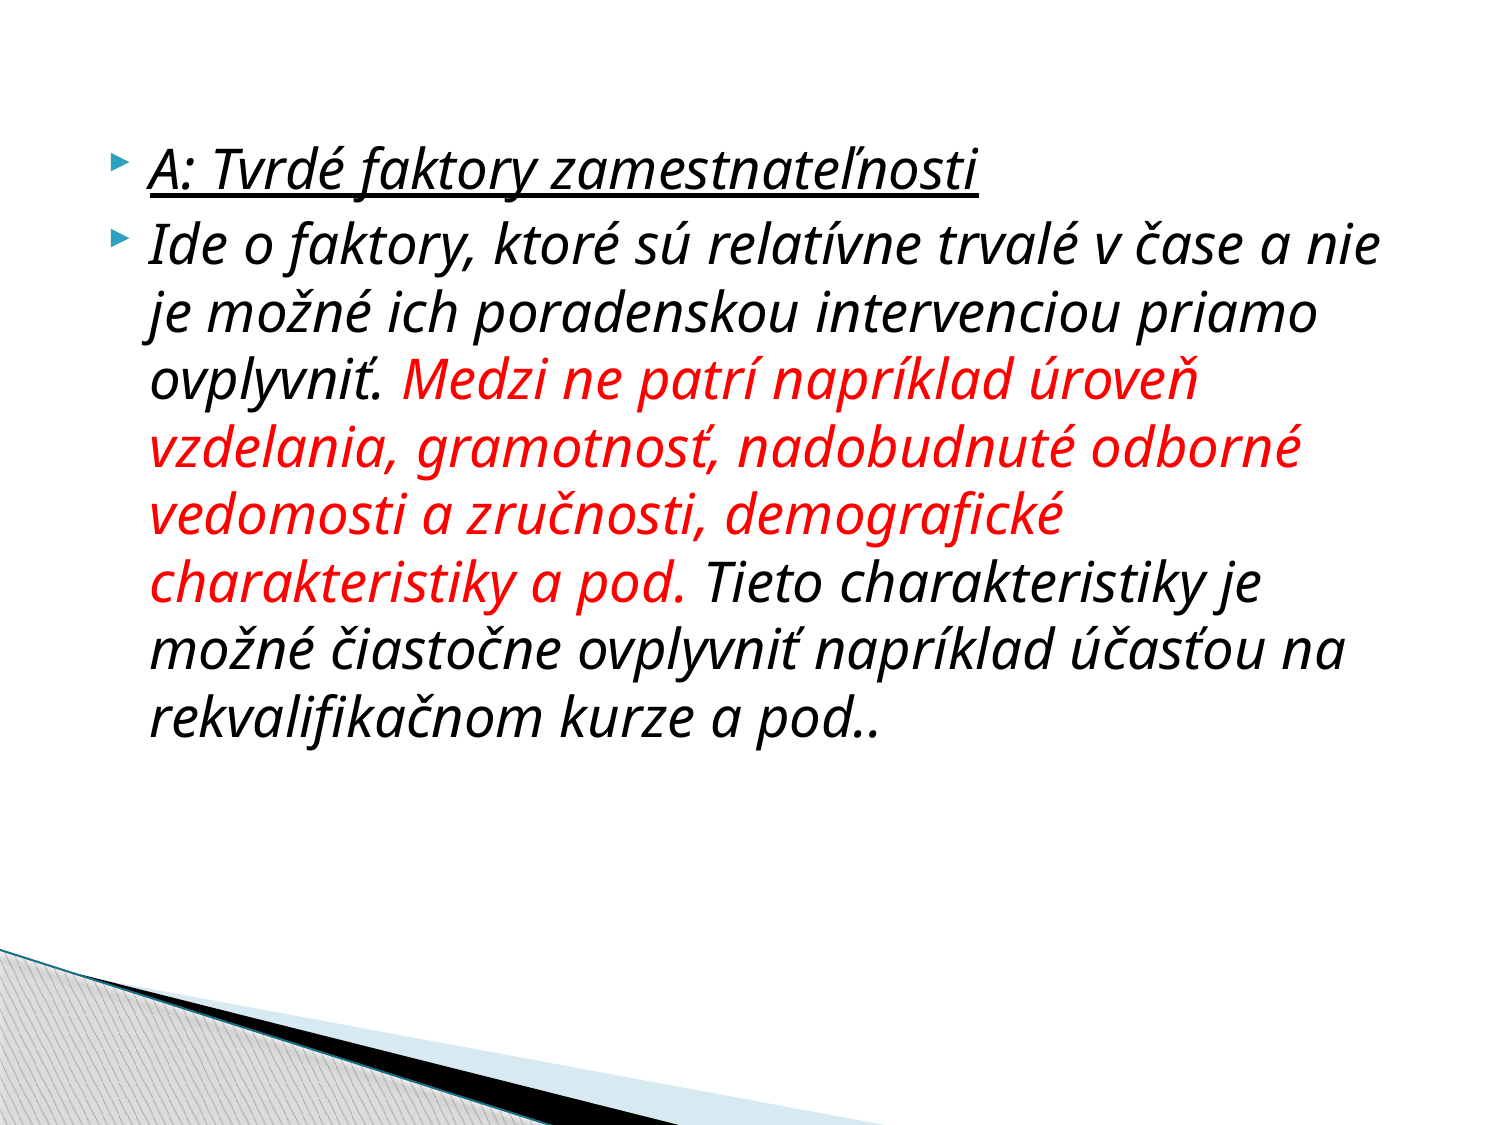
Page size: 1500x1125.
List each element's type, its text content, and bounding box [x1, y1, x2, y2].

list A: Tvrdé faktory zamestnateľnosti Ide o faktory, ktoré sú relatívne trvalé v čase a nie je možné ich poradenskou intervenciou priamo ovplyvniť. Medzi ne patrí napríklad úroveň vzdelania, gramotnosť, nadobudnuté odborné vedomosti a zručnosti, demografické charakteristiky a pod. Tieto charakteristiky je možné čiastočne ovplyvniť napríklad účasťou na rekvalifikačnom kurze a pod.. [75, 125, 1425, 1005]
